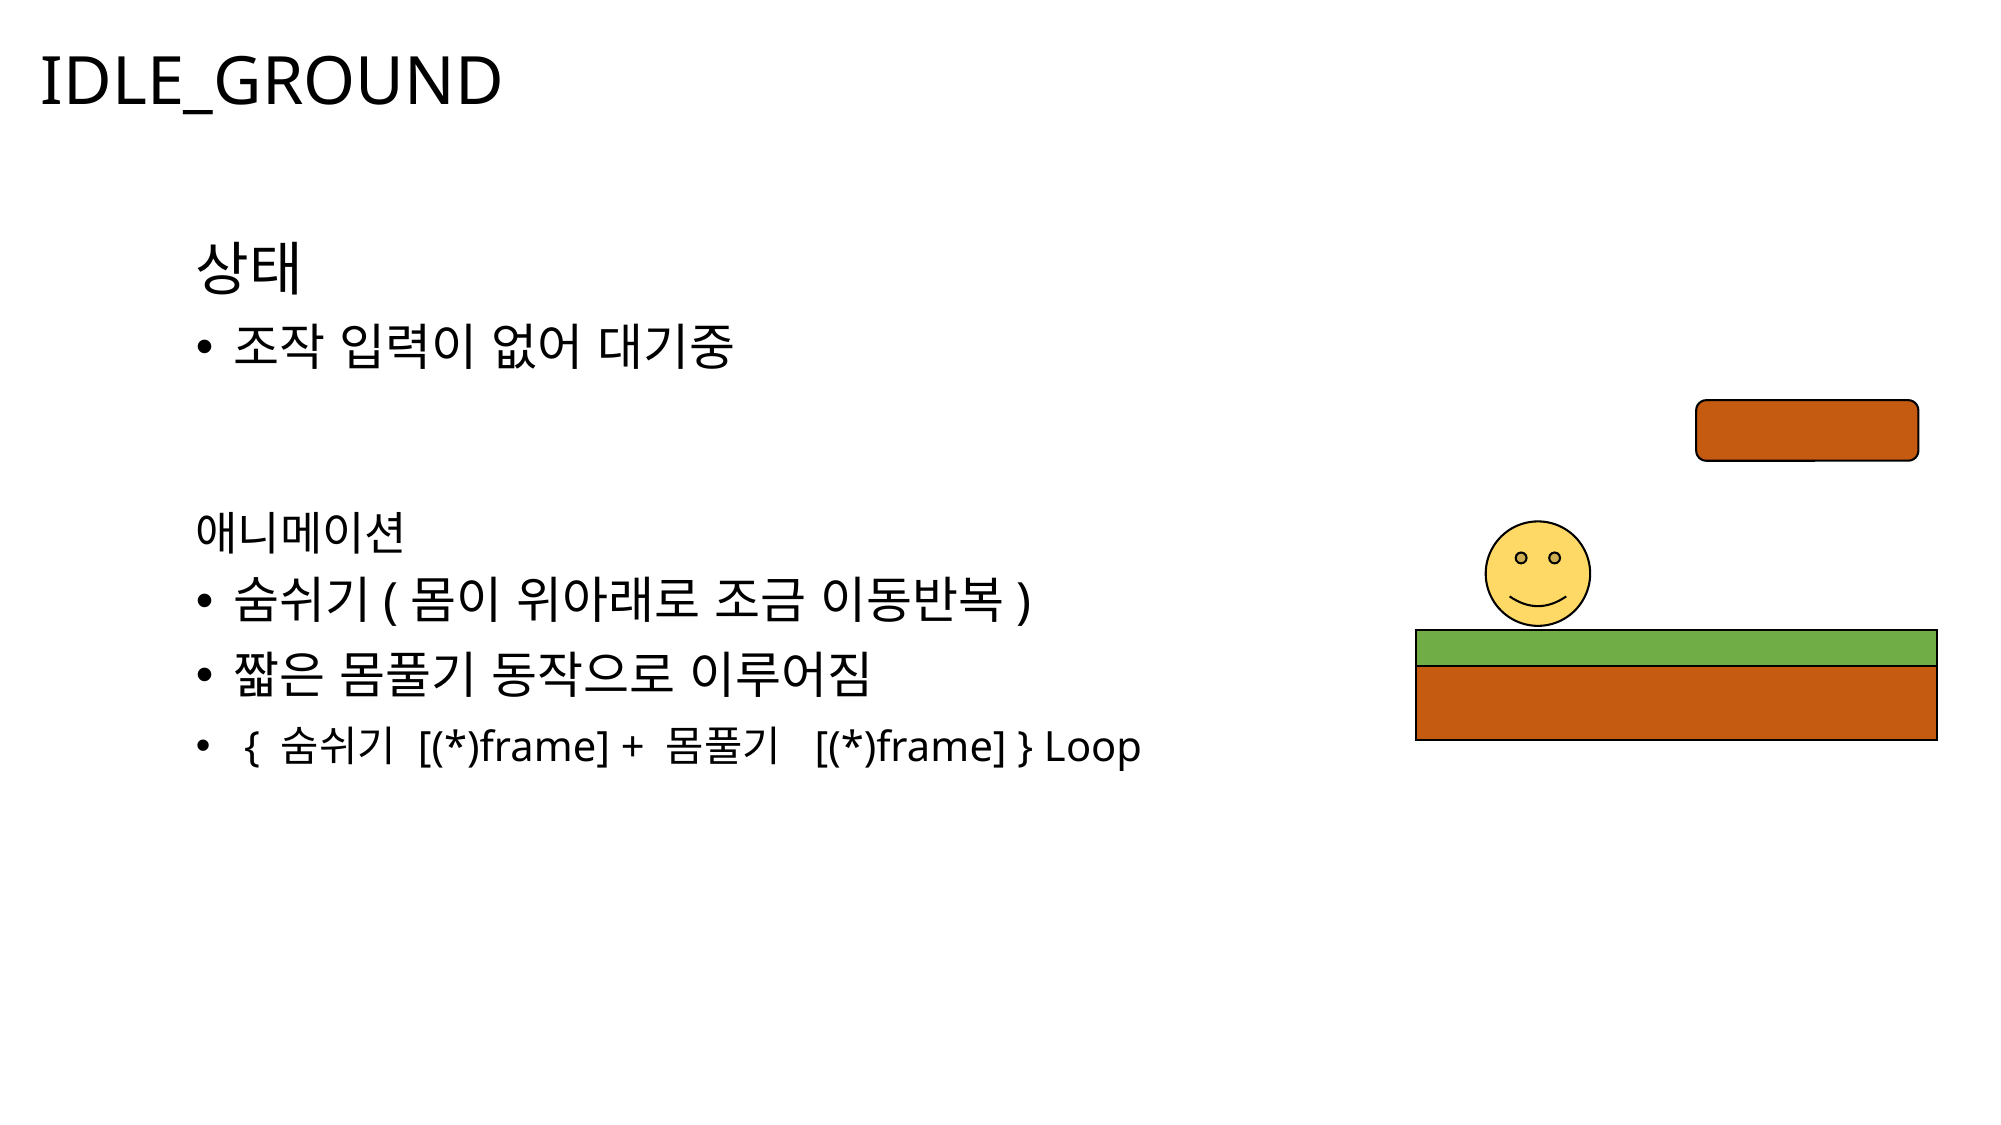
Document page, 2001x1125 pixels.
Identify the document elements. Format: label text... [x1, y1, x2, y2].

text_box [1415, 630, 1938, 740]
text_box 조작 입력이 없어 대기중 [180, 314, 1130, 461]
title IDLE_GROUND [25, 22, 1751, 144]
text_box 상태 [180, 233, 342, 314]
list 숨쉬기(몸이 위아래로 조금 이동반복) 짧은 몸풀기 동작으로 이루어짐 { 숨쉬기 [(*)frame] + 몸풀기 [(*)frame] } Loop [180, 568, 1249, 919]
text_box [1484, 520, 1592, 627]
text_box 애니메이션 [180, 503, 485, 569]
text_box [1695, 399, 1920, 462]
